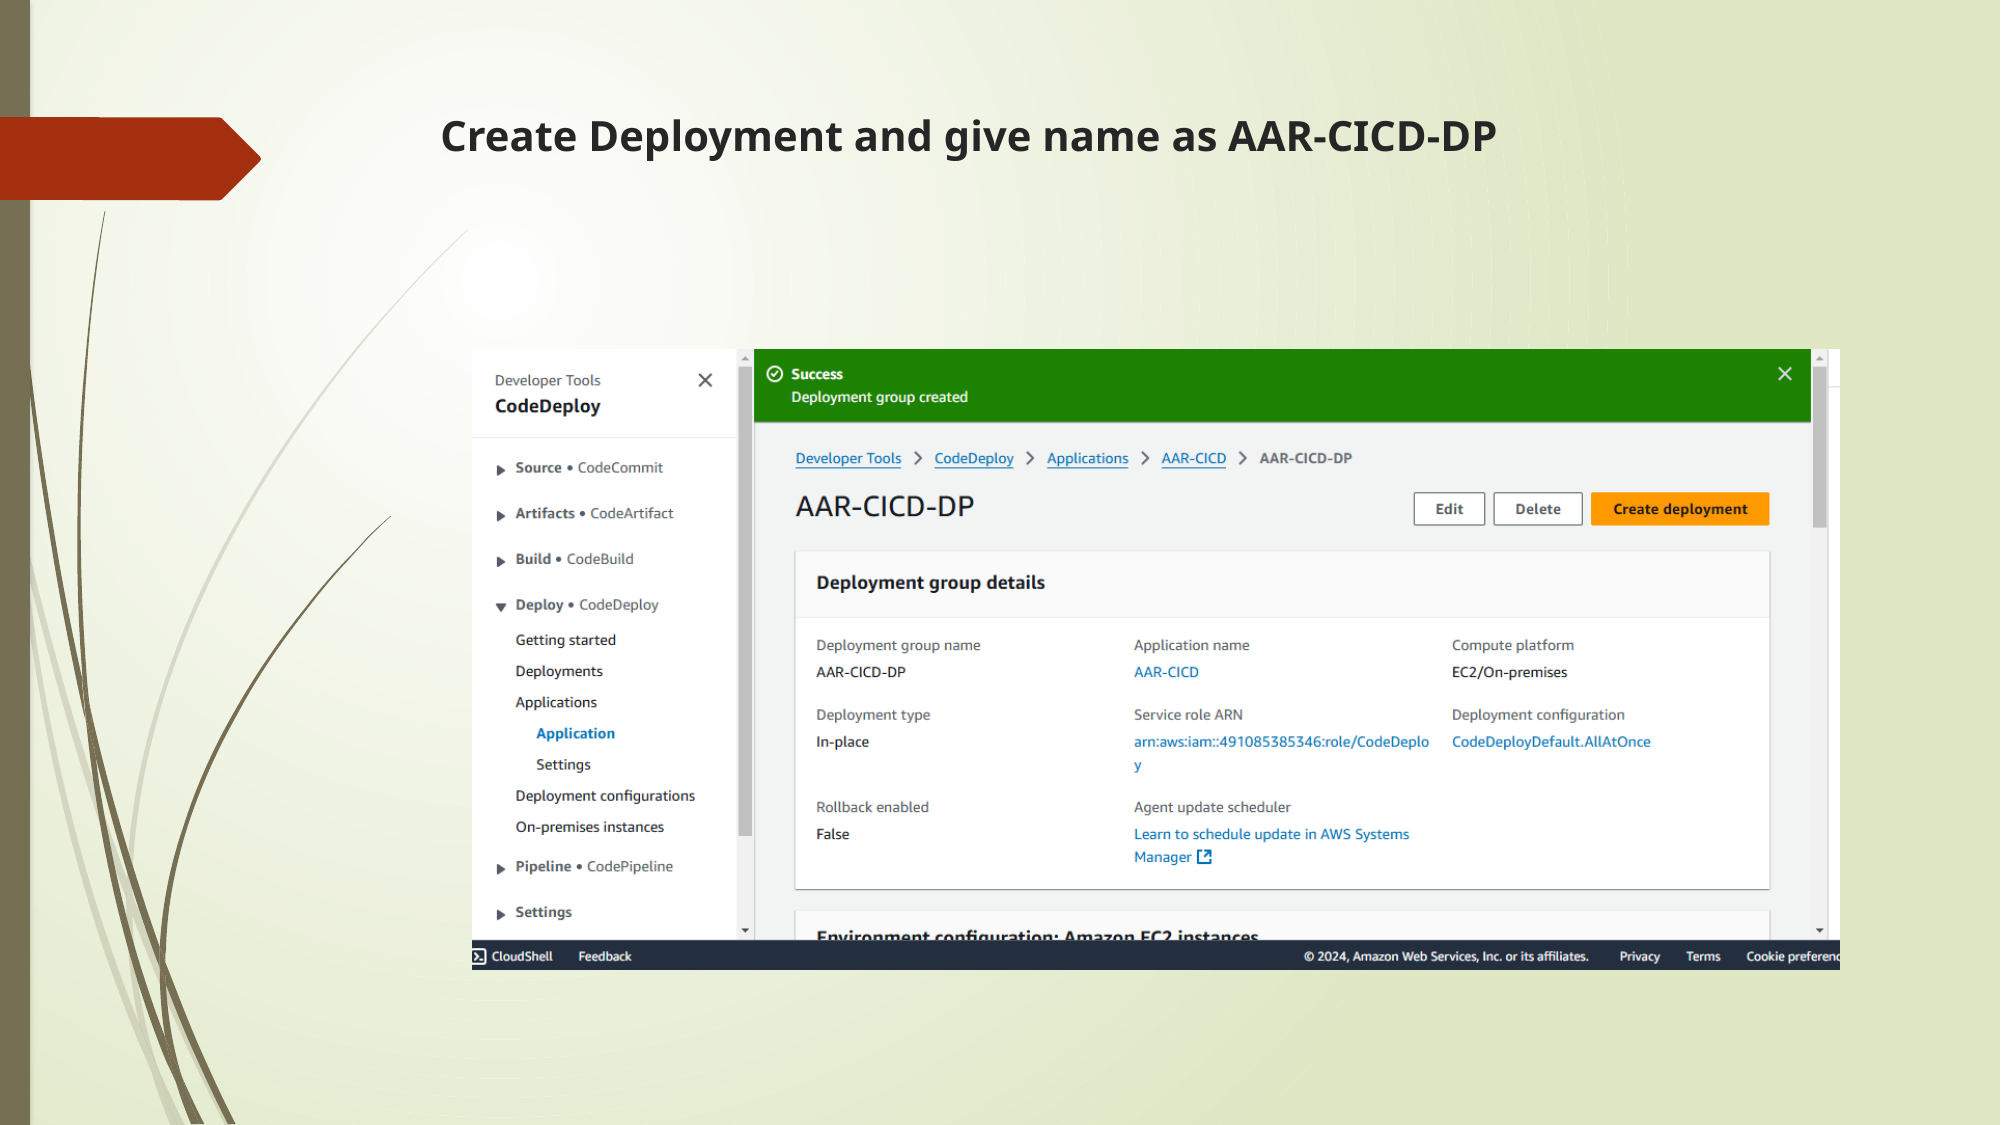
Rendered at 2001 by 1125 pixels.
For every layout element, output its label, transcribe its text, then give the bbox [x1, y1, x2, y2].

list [472, 349, 1840, 971]
title Create Deployment and give name as AAR-CICD-DP [425, 102, 1888, 313]
